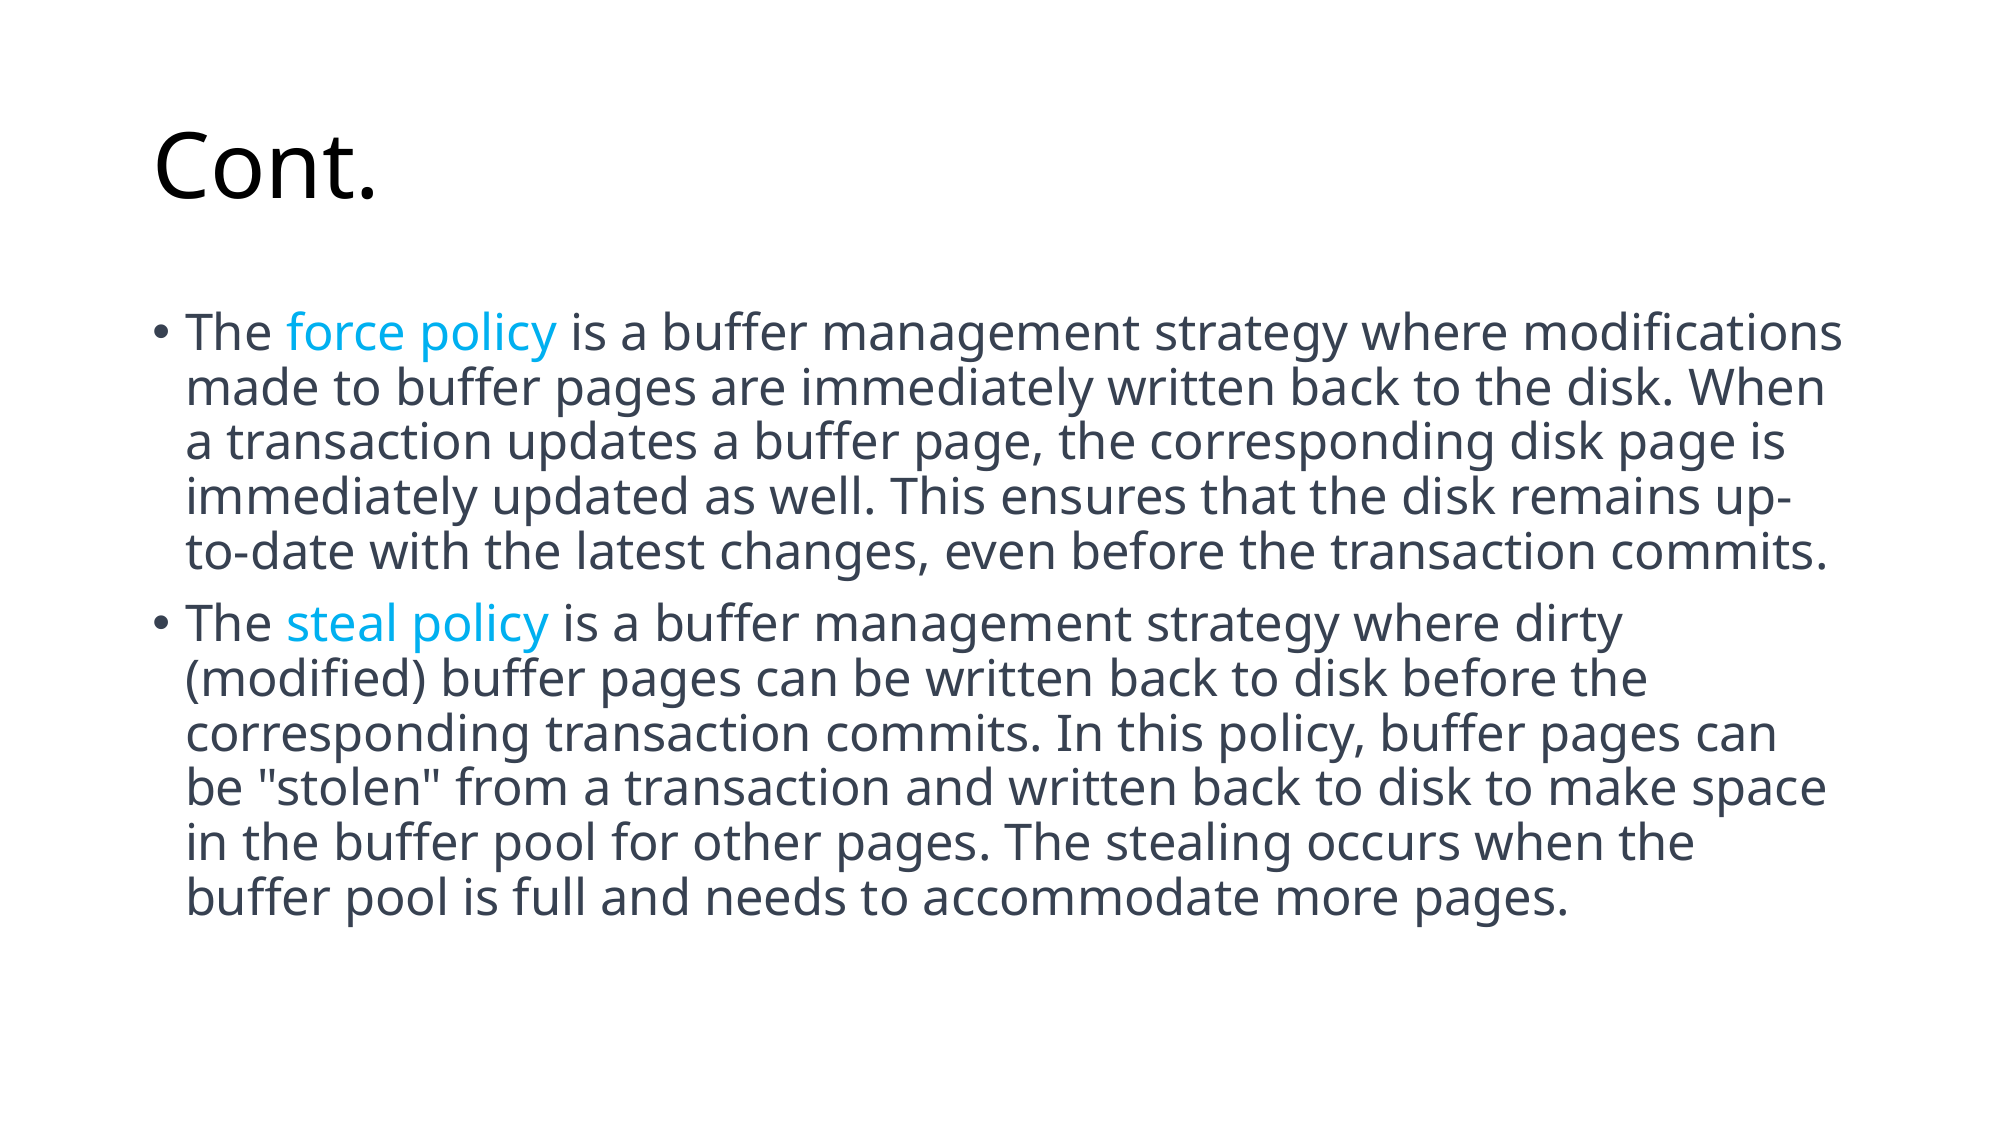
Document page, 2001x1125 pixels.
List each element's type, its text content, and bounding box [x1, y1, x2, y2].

list The force policy is a buffer management strategy where modifications made to buffer pages are immediately written back to the disk. When a transaction updates a buffer page, the corresponding disk page is immediately updated as well. This ensures that the disk remains up-to-date with the latest changes, even before the transaction commits. The steal policy is a buffer management strategy where dirty (modified) buffer pages can be written back to disk before the corresponding transaction commits. In this policy, buffer pages can be "stolen" from a transaction and written back to disk to make space in the buffer pool for other pages. The stealing occurs when the buffer pool is full and needs to accommodate more pages. [137, 299, 1863, 1014]
title Cont. [137, 59, 1863, 278]
